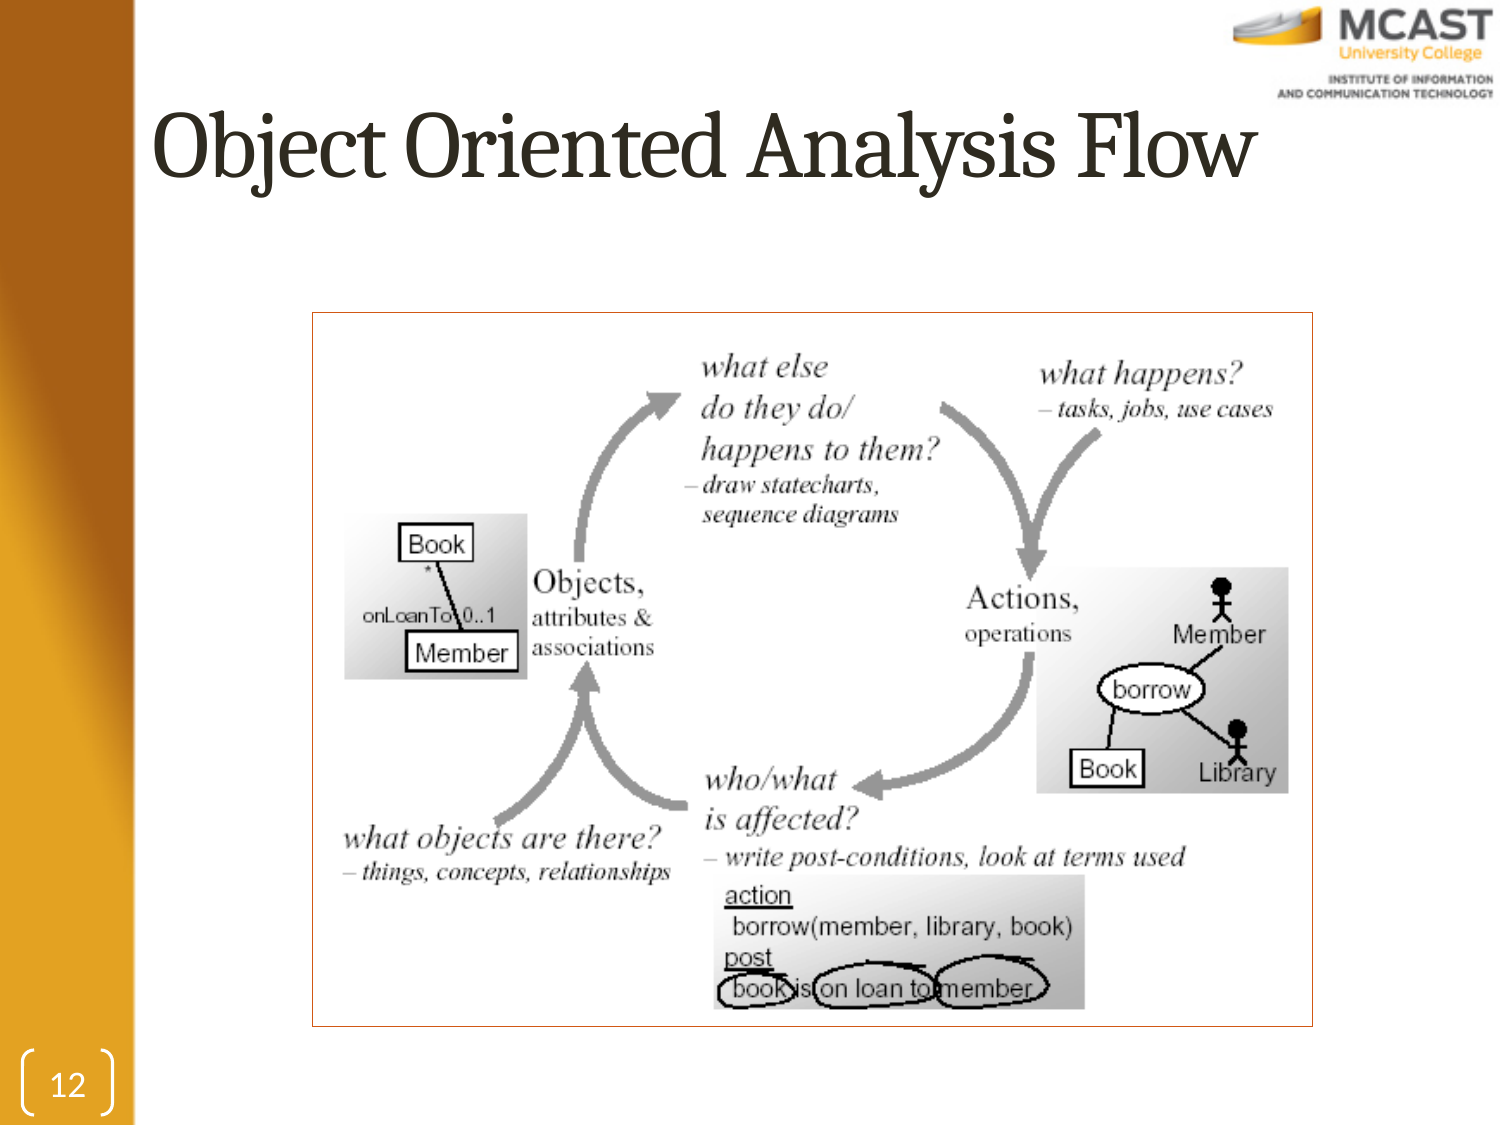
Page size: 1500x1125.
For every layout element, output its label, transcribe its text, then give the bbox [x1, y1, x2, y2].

picture [0, 0, 1500, 1125]
slide_number 12 [20, 1048, 115, 1117]
title Object Oriented Analysis Flow [137, 45, 1338, 233]
